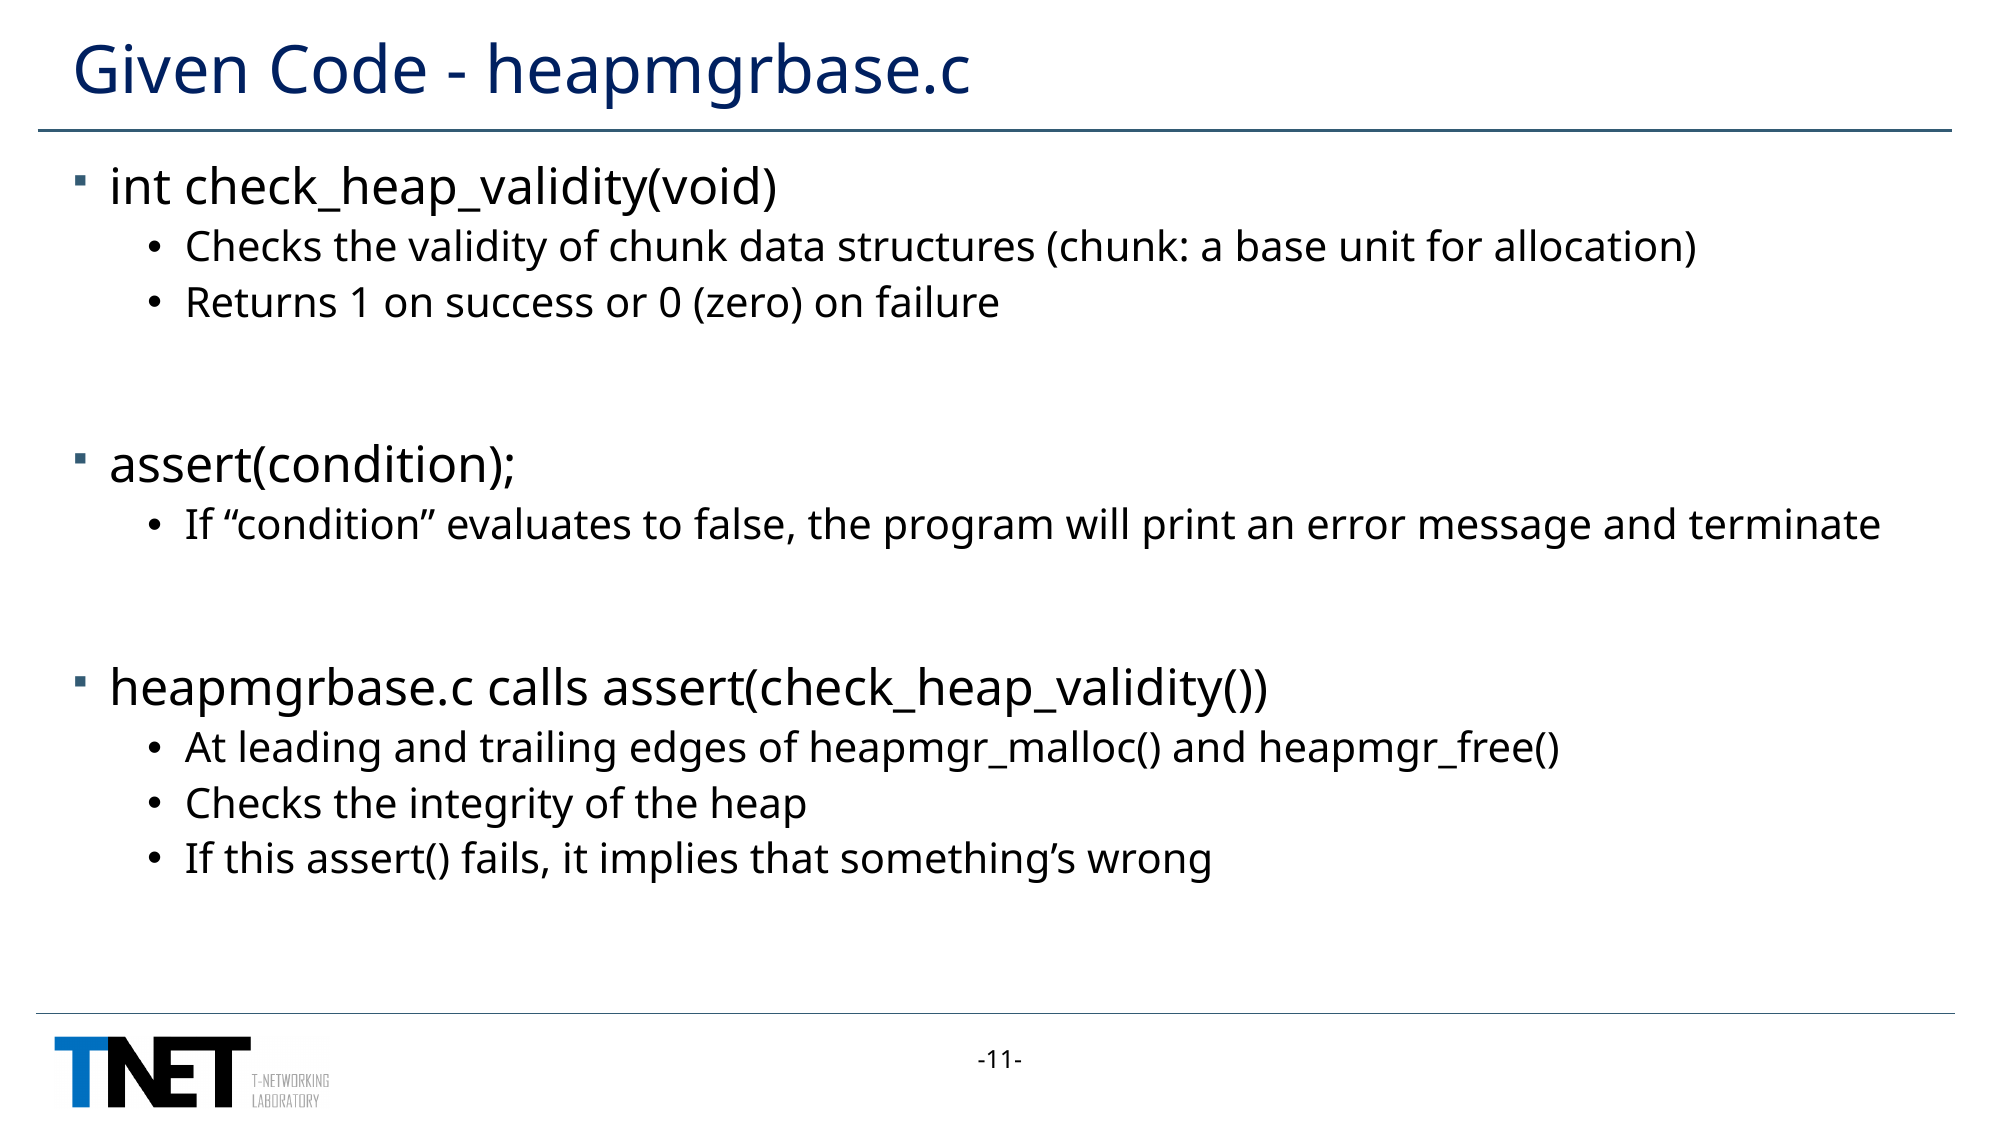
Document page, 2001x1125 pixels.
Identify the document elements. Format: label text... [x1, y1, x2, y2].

title Given Code - heapmgrbase.c [57, 28, 1923, 123]
picture [54, 1036, 330, 1109]
slide_number -11- [774, 1036, 1225, 1097]
list int check_heap_validity(void) Checks the validity of chunk data structures (chunk: a base unit for allocation) Returns 1 on success or 0 (zero) on failure assert(condition); If “condition” evaluates to false, the program will print an error message and terminate heapmgrbase.c calls assert(check_heap_validity()) At leading and trailing edges of heapmgr_malloc() and heapmgr_free() Checks the integrity of the heap If this assert() fails, it implies that something’s wrong [57, 154, 1923, 998]
